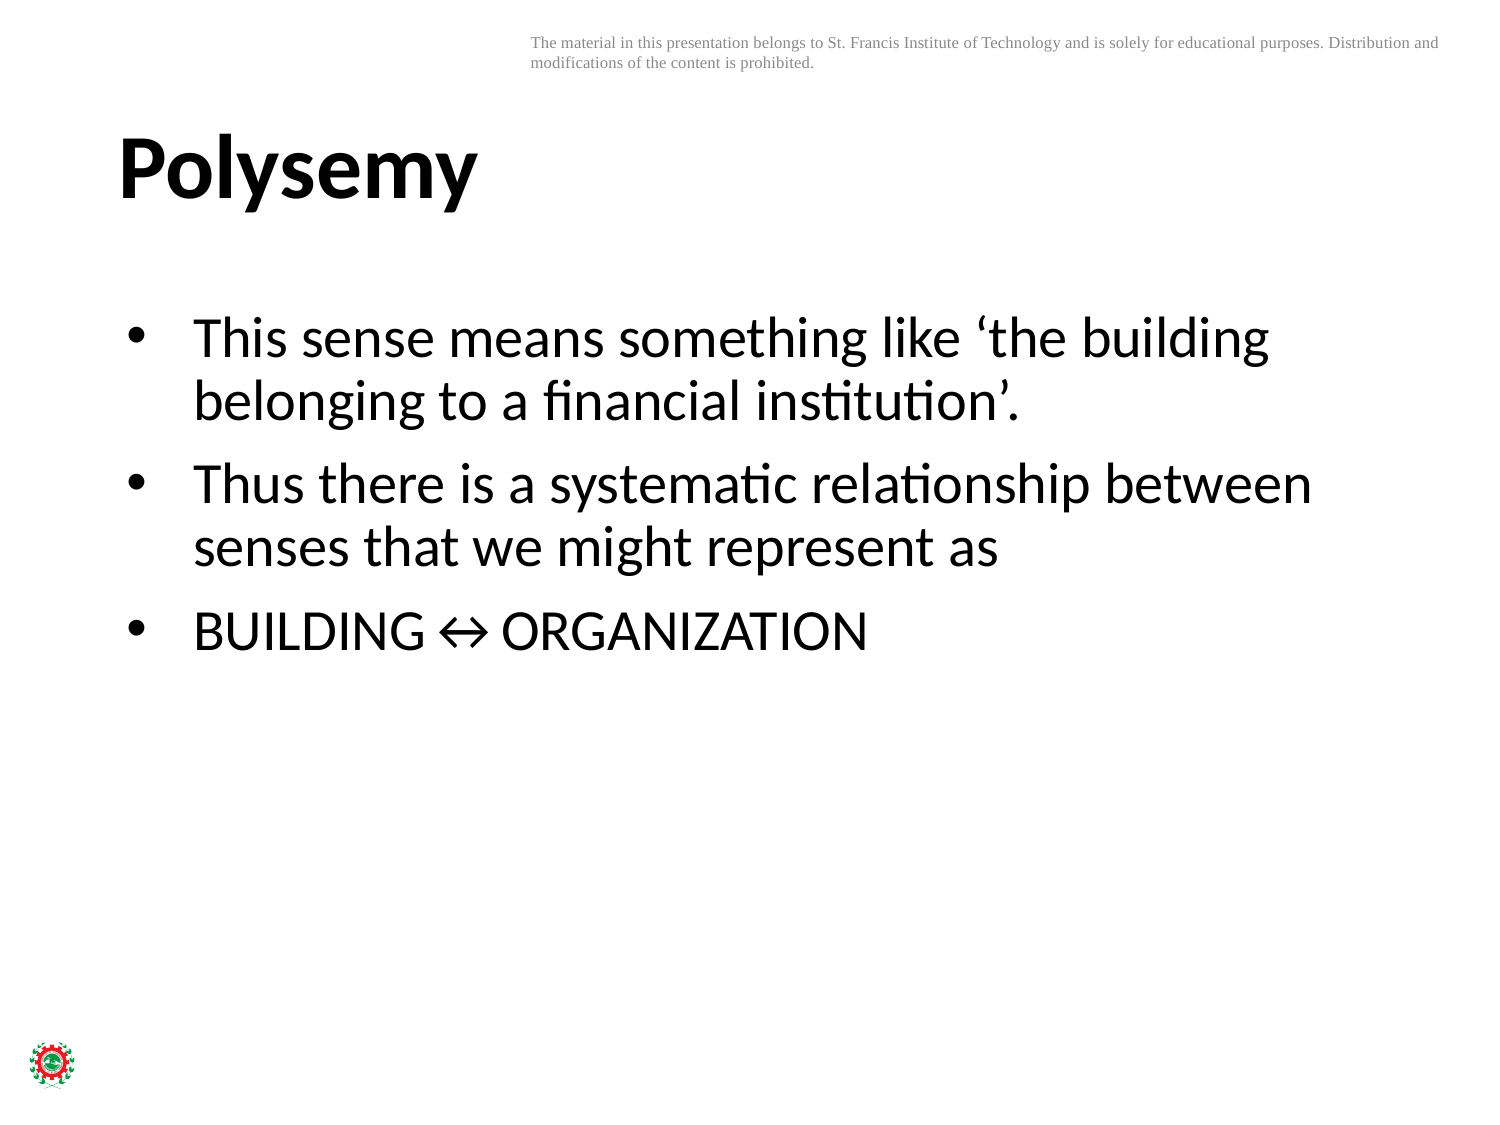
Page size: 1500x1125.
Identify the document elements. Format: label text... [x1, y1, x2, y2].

title Polysemy [103, 59, 1397, 278]
picture [29, 1042, 75, 1089]
list This sense means something like ‘the building belonging to a ﬁnancial institution’. Thus there is a systematic relationship between senses that we might represent as BUILDING↔ORGANIZATION [103, 299, 1397, 1014]
